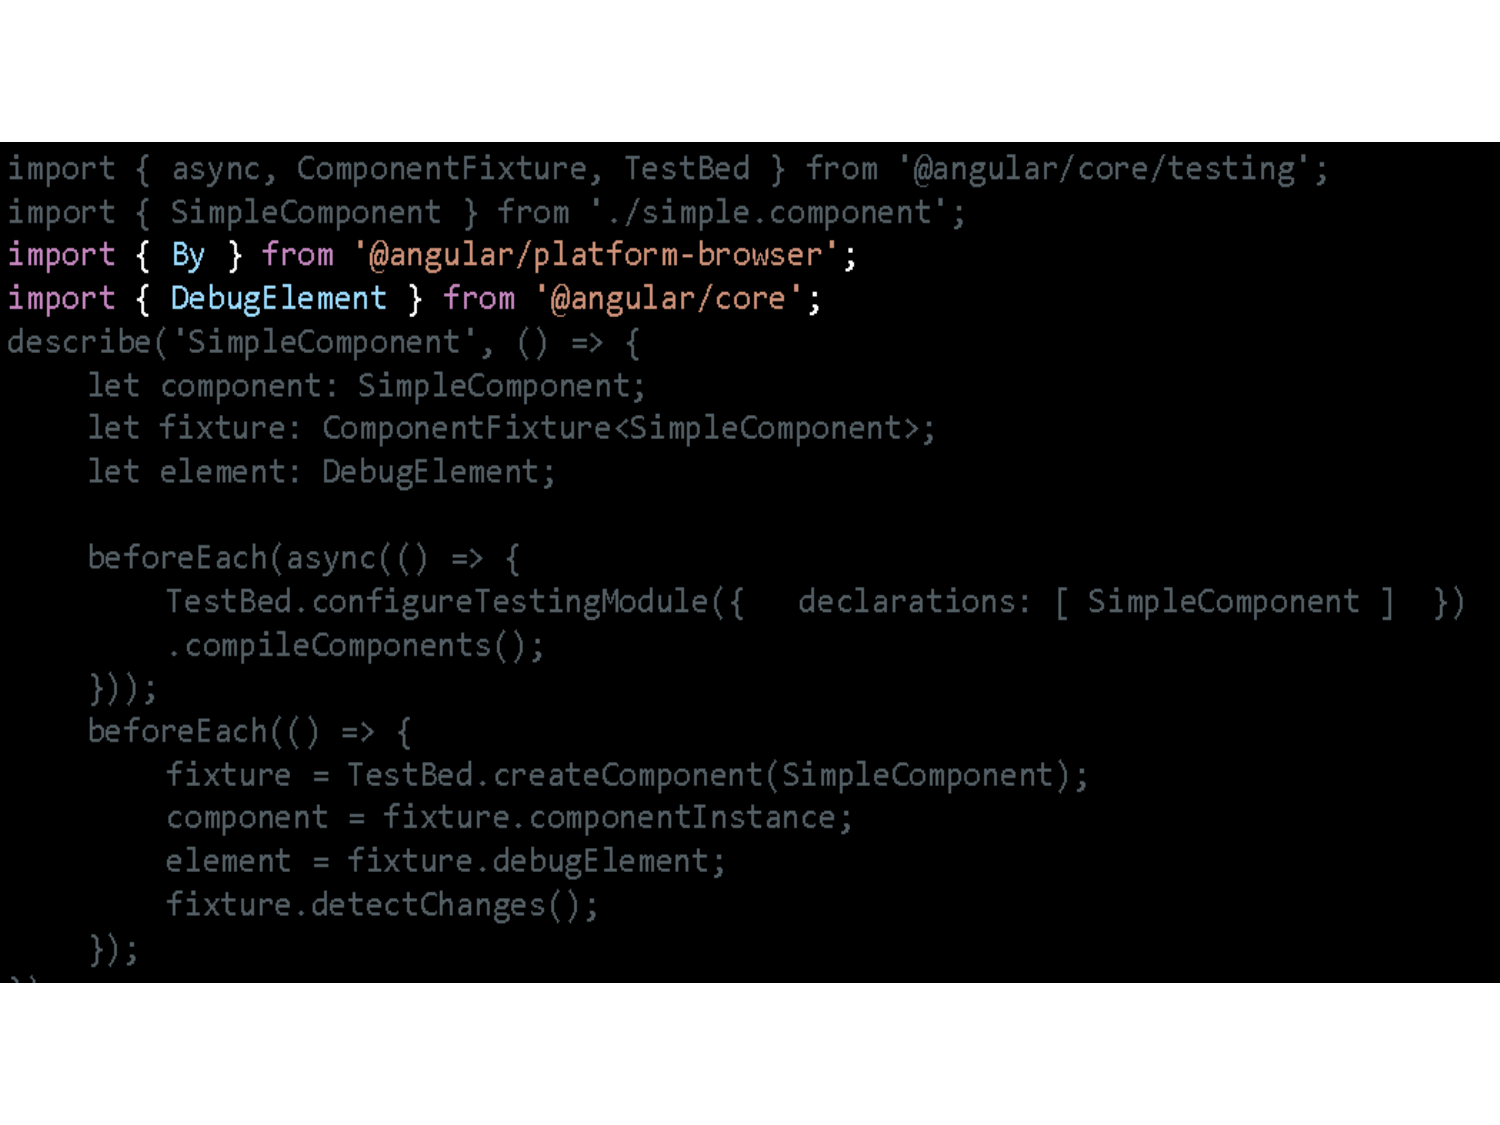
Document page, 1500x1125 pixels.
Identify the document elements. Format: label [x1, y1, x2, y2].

picture [0, 141, 1500, 984]
